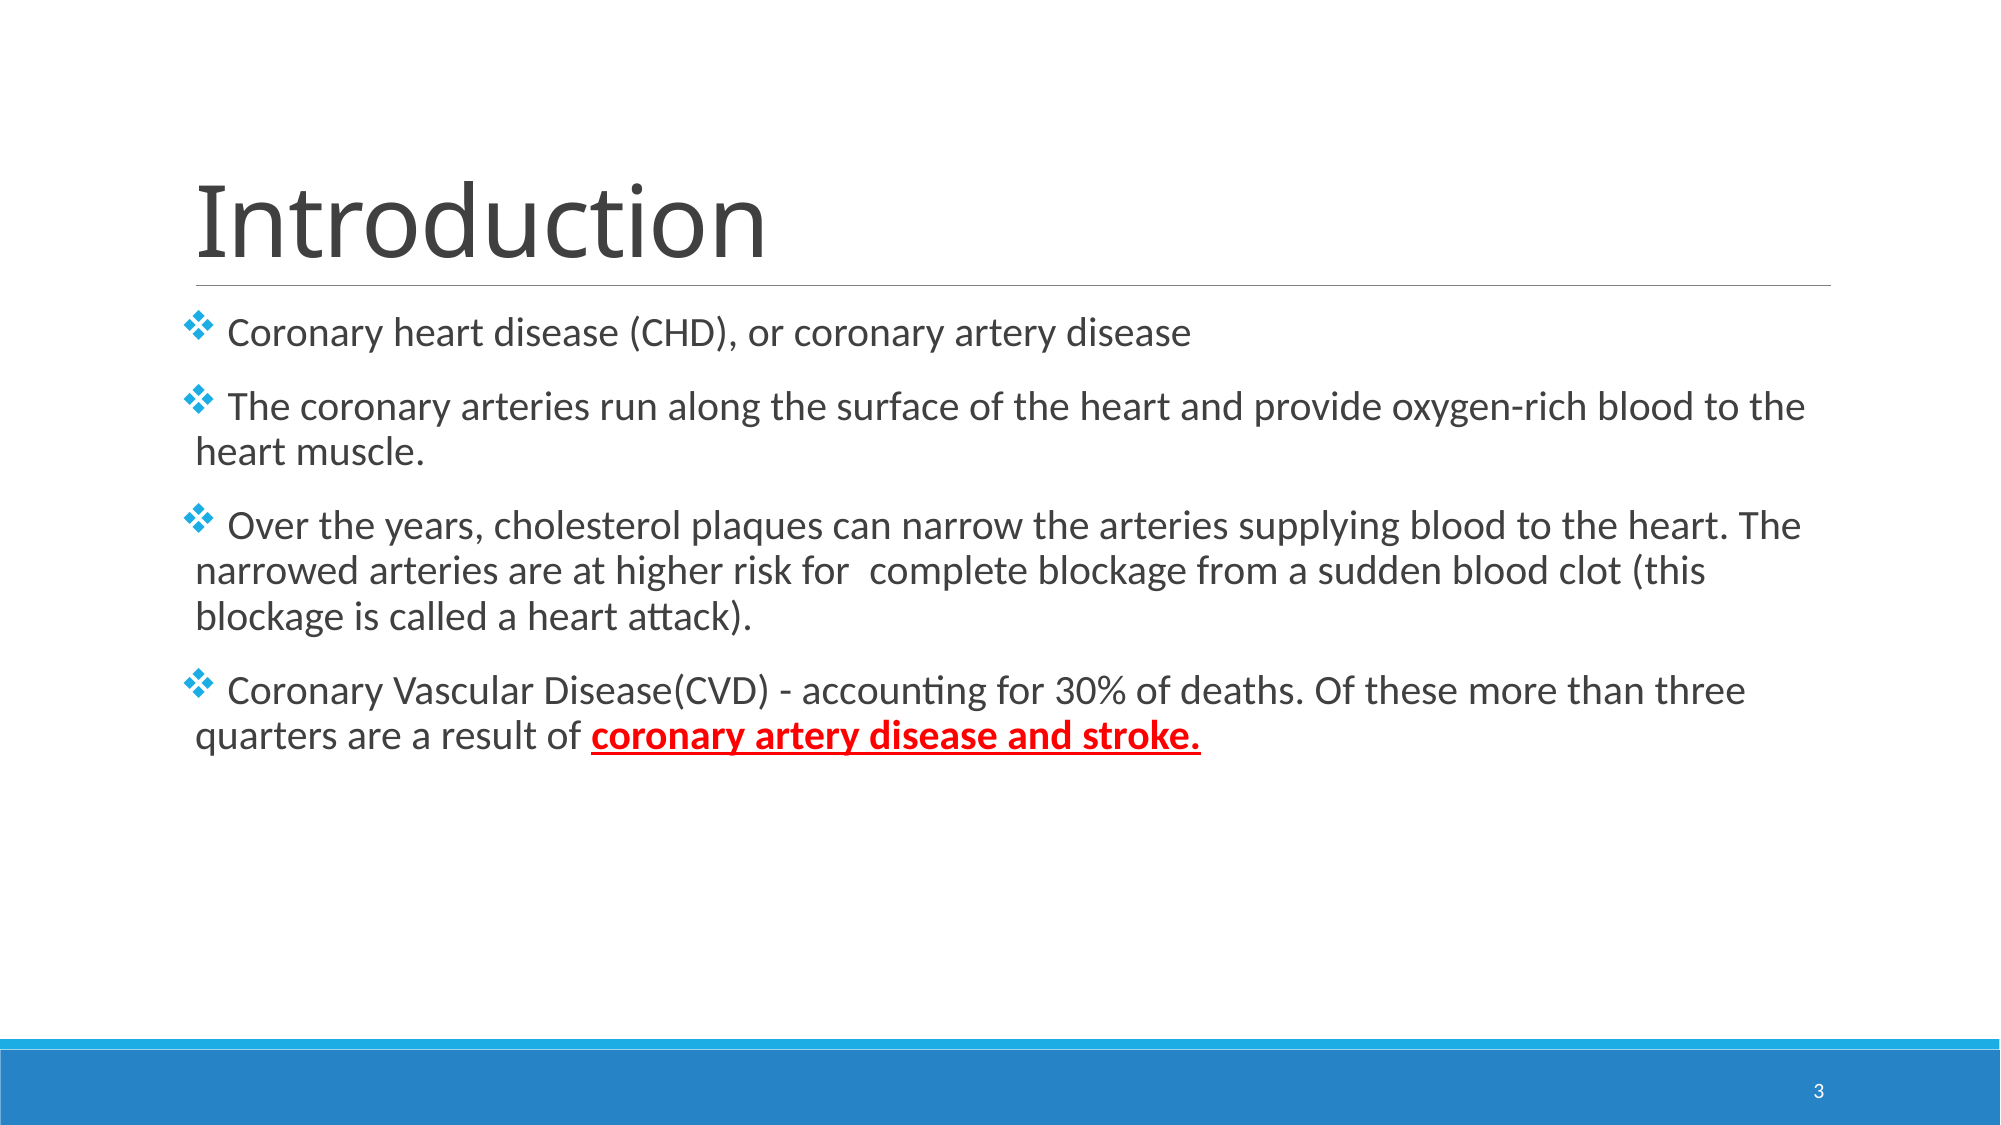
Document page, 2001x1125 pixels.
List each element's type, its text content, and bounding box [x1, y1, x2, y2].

list Coronary heart disease (CHD), or coronary artery disease The coronary arteries run along the surface of the heart and provide oxygen-rich blood to the heart muscle. Over the years, cholesterol plaques can narrow the arteries supplying blood to the heart. The narrowed arteries are at higher risk for complete blockage from a sudden blood clot (this blockage is called a heart attack). Coronary Vascular Disease(CVD) - accounting for 30% of deaths. Of these more than three quarters are a result of coronary artery disease and stroke. [180, 302, 1830, 963]
title Introduction [180, 47, 1830, 285]
slide_number 3 [1624, 1059, 1840, 1120]
